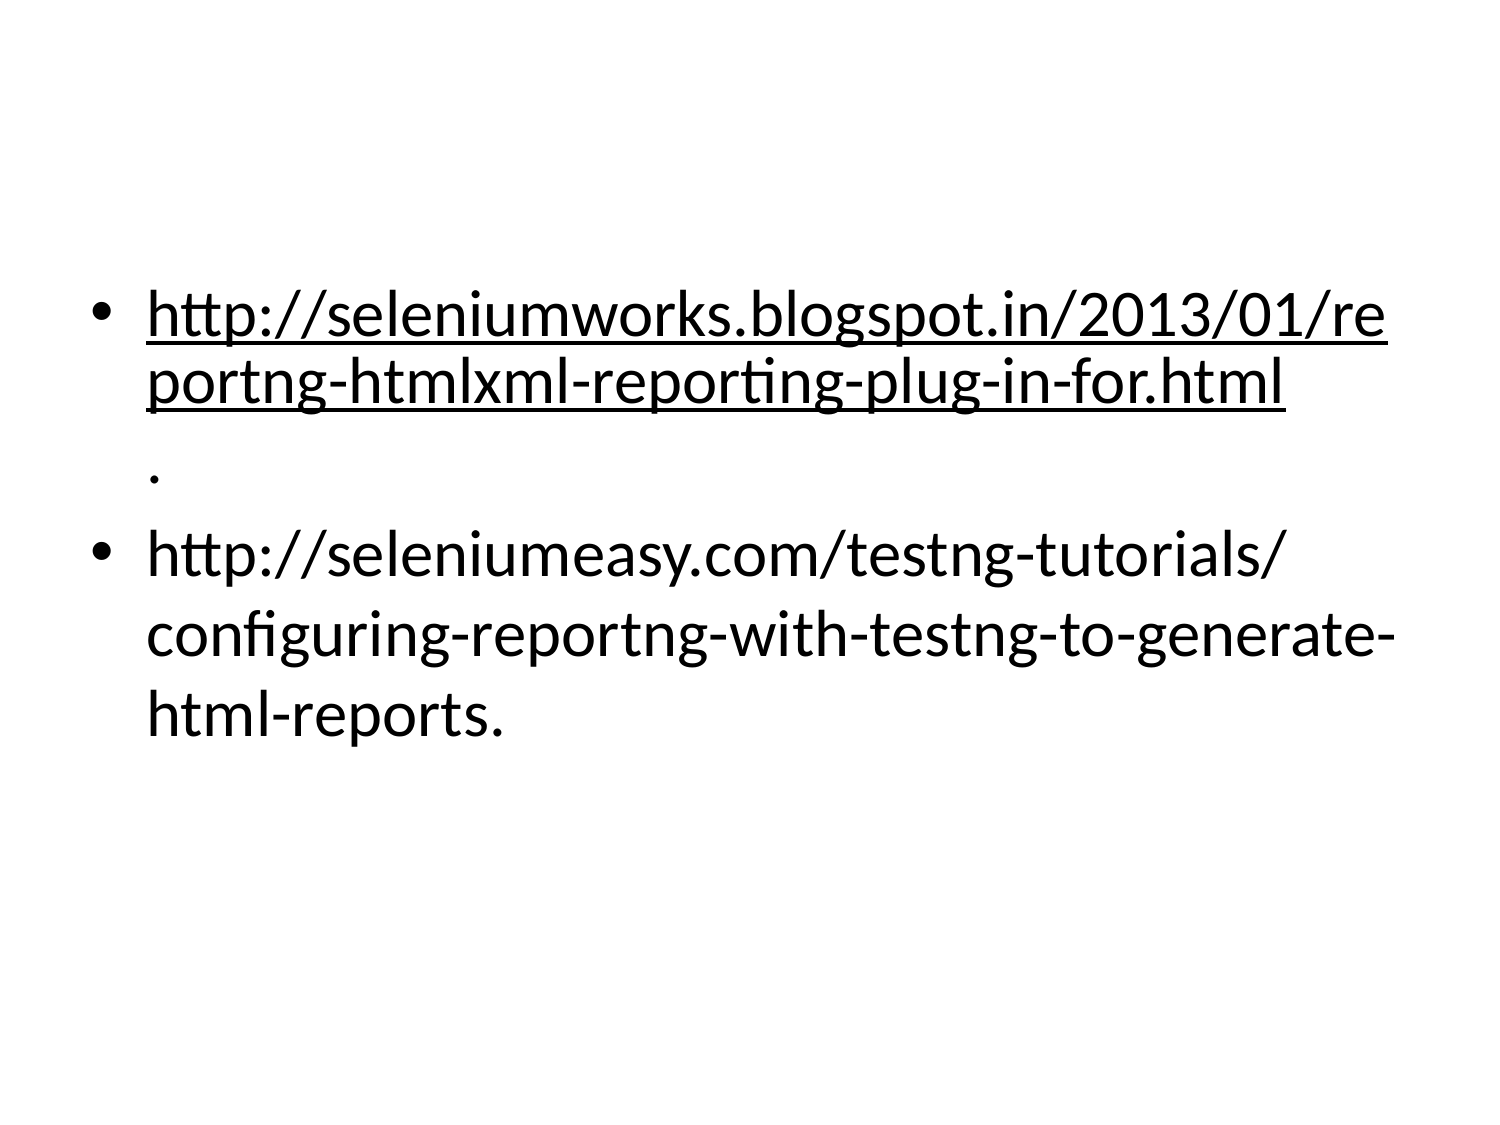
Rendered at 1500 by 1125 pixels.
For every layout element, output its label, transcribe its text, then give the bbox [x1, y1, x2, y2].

list http://seleniumworks.blogspot.in/2013/01/reportng-htmlxml-reporting-plug-in-for.html. http://seleniumeasy.com/testng-tutorials/configuring-reportng-with-testng-to-generate-html-reports. [75, 262, 1425, 1005]
